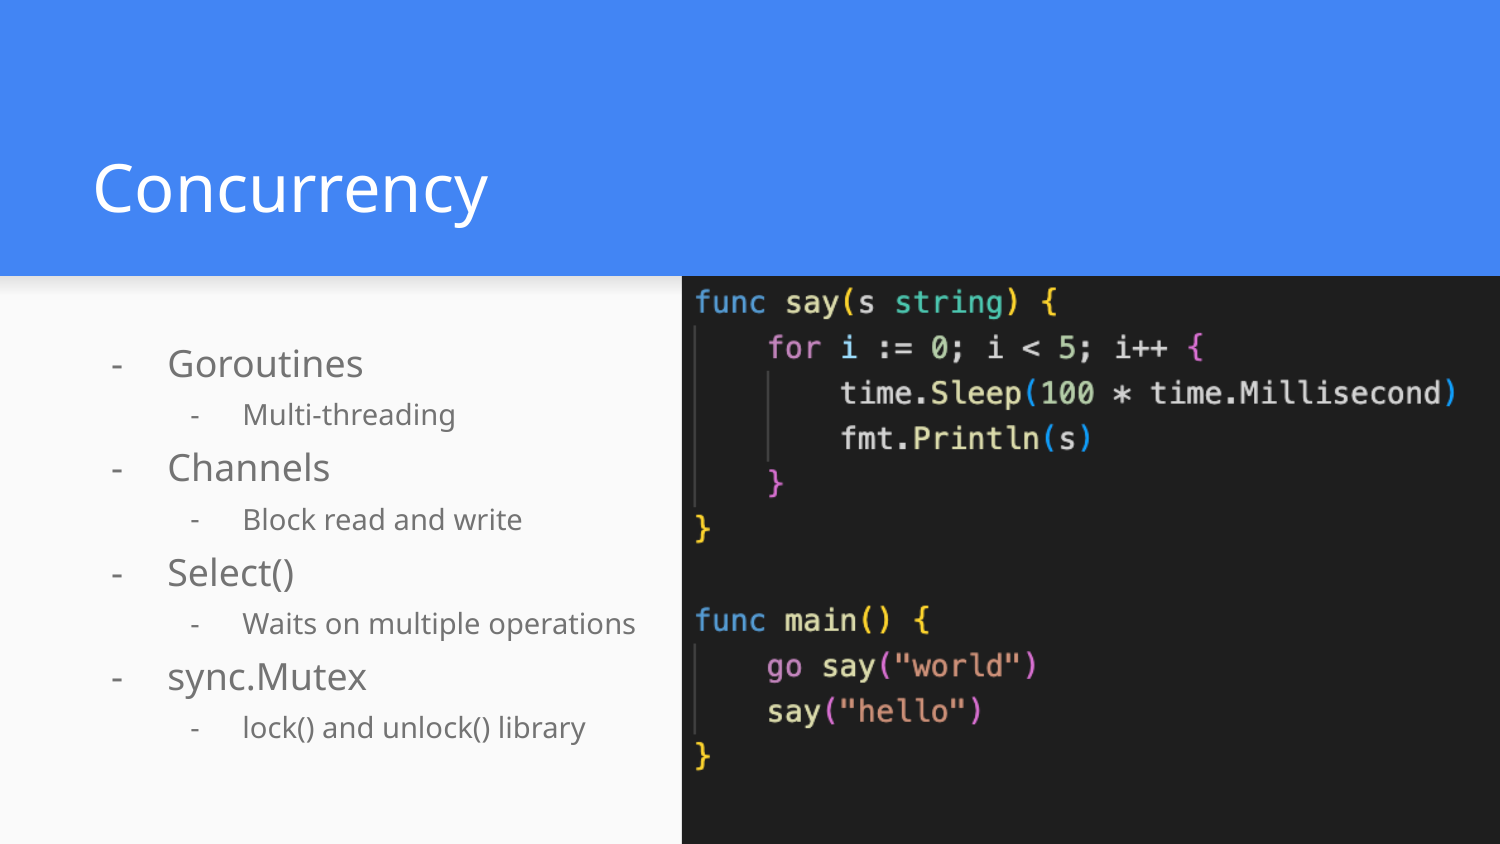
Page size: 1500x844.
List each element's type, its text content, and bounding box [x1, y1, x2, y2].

picture [681, 275, 1500, 844]
list Goroutines Multi-threading Channels Block read and write Select() Waits on multiple operations sync.Mutex lock() and unlock() library [77, 314, 676, 844]
title Concurrency [77, 121, 1427, 248]
